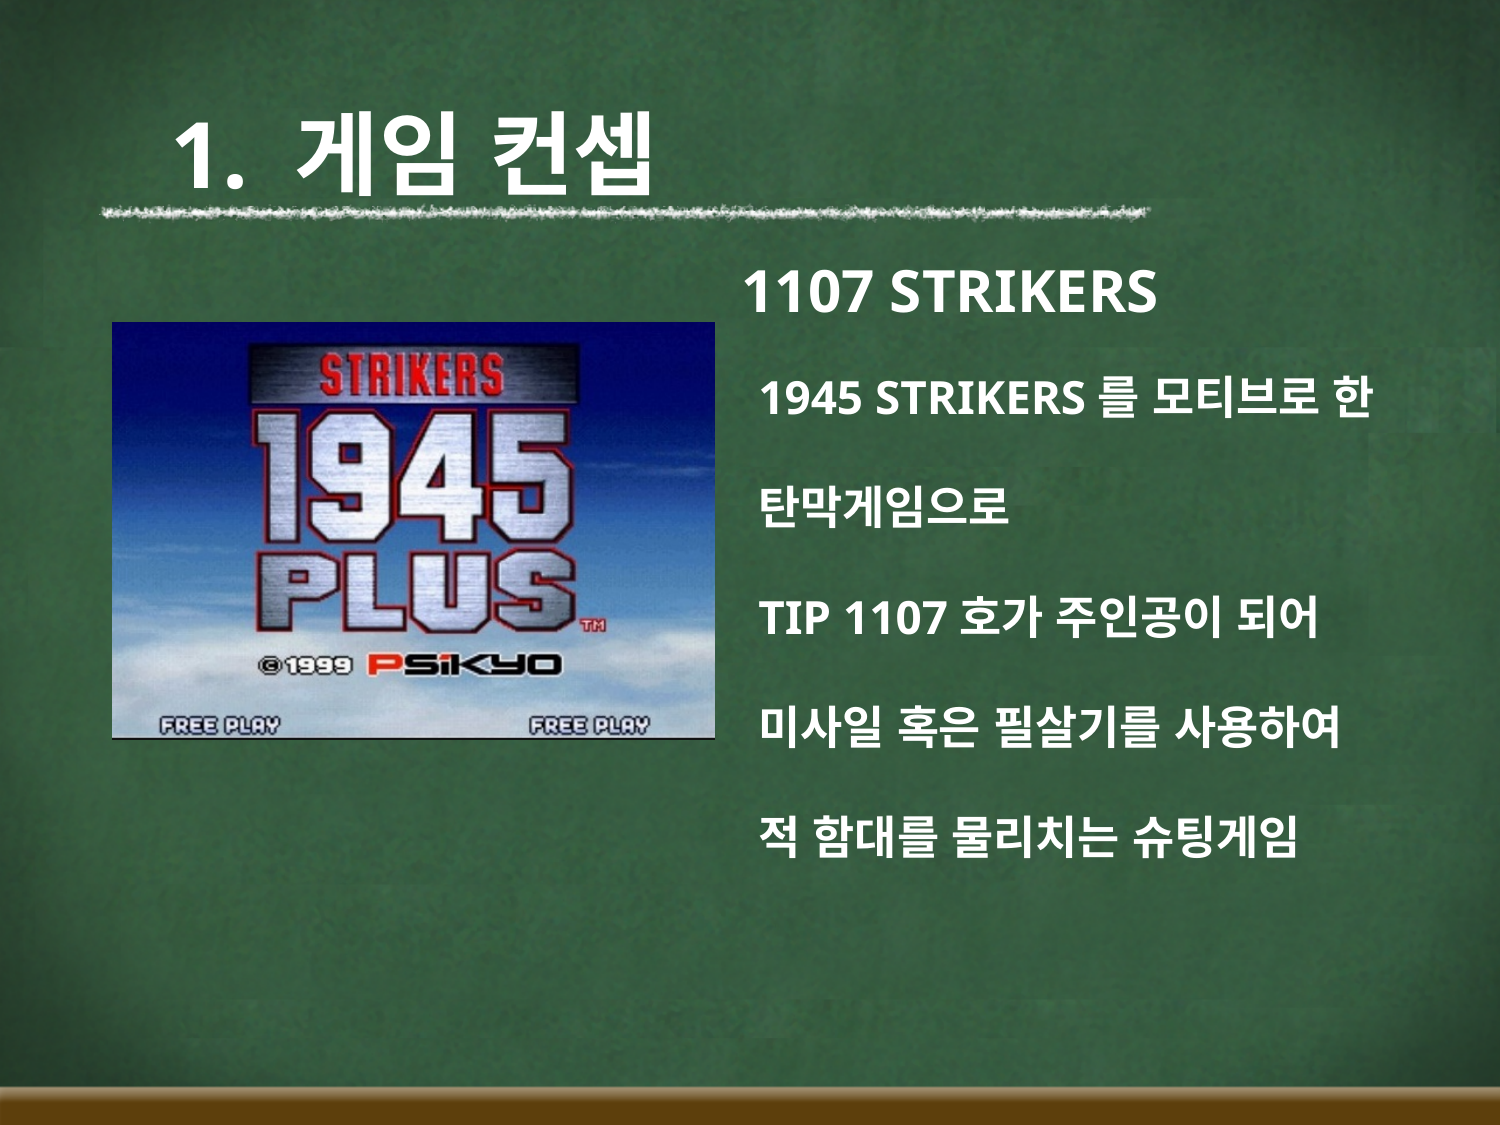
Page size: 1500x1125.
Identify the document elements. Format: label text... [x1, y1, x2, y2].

text_box 1107 STRIKERS [727, 247, 1174, 332]
text_box 1945 STRIKERS를 모티브로 한 탄막게임으로 TIP 1107호가 주인공이 되어 미사일 혹은 필살기를 사용하여 적 함대를 물리치는 슈팅게임 [743, 361, 1390, 927]
picture [0, 0, 1500, 1125]
text_box 1. 게임 컨셉 [155, 89, 674, 184]
